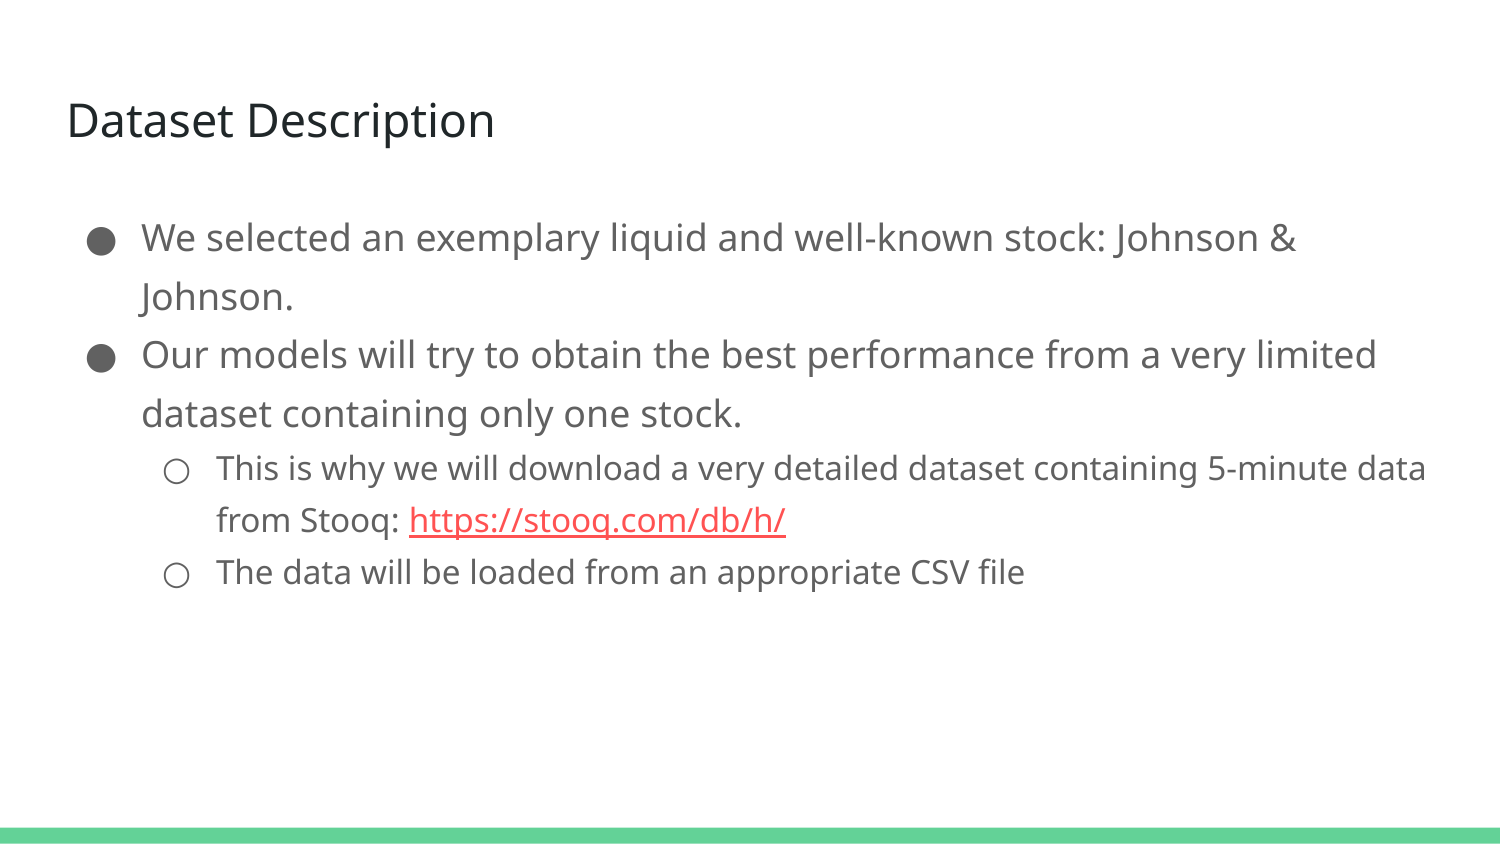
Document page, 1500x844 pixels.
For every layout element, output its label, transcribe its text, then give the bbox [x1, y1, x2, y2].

list We selected an exemplary liquid and well-known stock: Johnson & Johnson. Our models will try to obtain the best performance from a very limited dataset containing only one stock. This is why we will download a very detailed dataset containing 5-minute data from Stooq: https://stooq.com/db/h/ The data will be loaded from an appropriate CSV file [51, 189, 1449, 750]
title Dataset Description [51, 72, 1449, 167]
